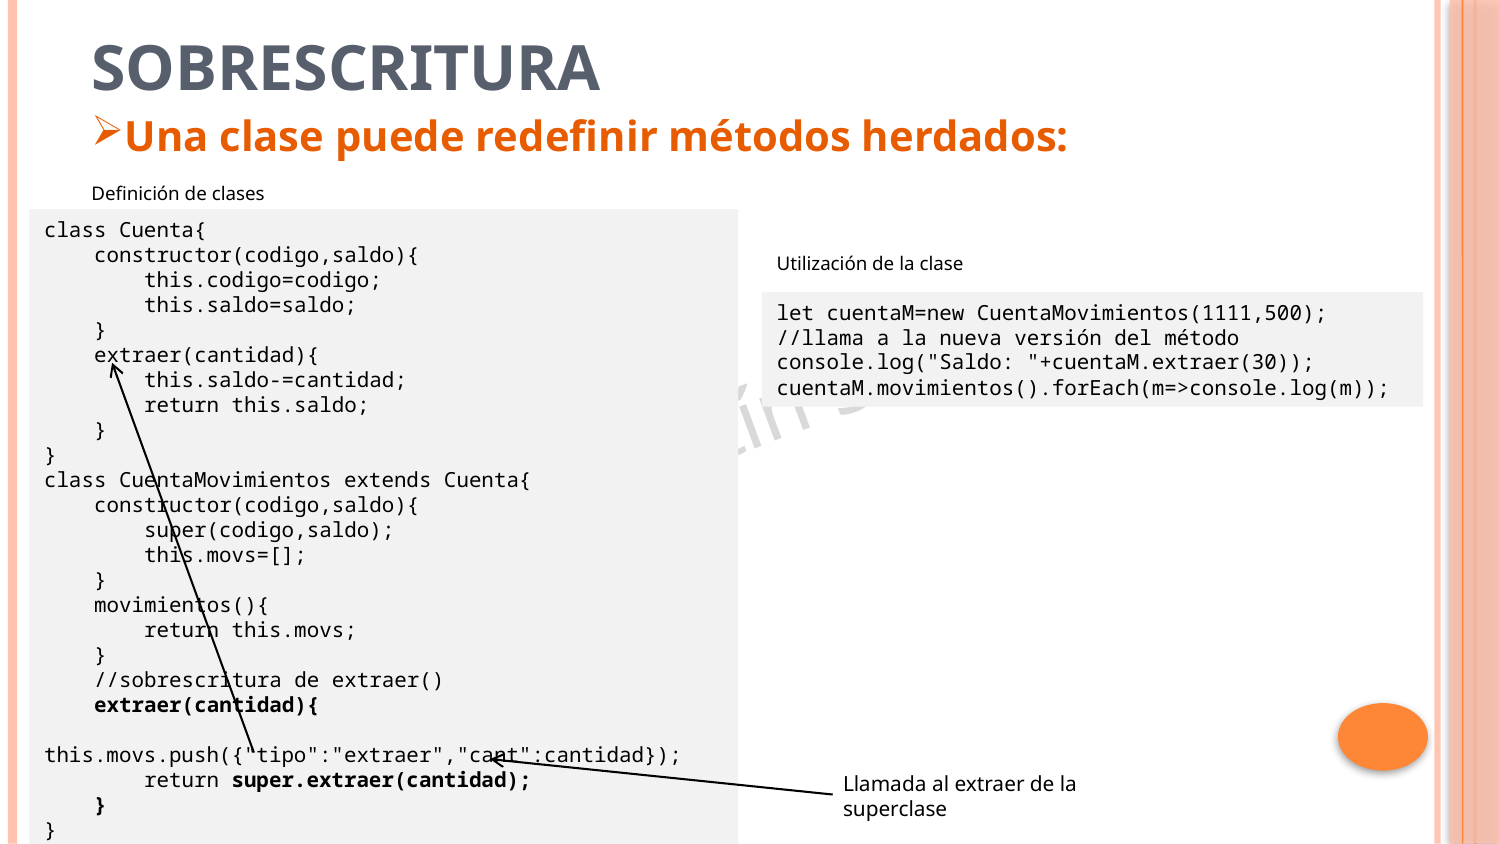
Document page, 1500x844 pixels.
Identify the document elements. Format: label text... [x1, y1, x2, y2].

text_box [111, 362, 255, 754]
text_box Llamada al extraer de la superclase [828, 763, 1124, 828]
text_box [489, 758, 834, 795]
text_box class Cuenta{ constructor(codigo,saldo){ this.codigo=codigo; this.saldo=saldo; } extraer(cantidad){ this.saldo-=cantidad; return this.saldo; } } class CuentaMovimientos extends Cuenta{ constructor(codigo,saldo){ super(codigo,saldo); this.movs=[]; } movimientos(){ return this.movs; } //sobrescritura de extraer() extraer(cantidad){ this.movs.push({"tipo":"extraer","cant":cantidad}); return super.extraer(cantidad); } } [29, 209, 739, 844]
text_box Una clase puede redefinir métodos herdados: [76, 102, 1388, 245]
title Sobrescritura [76, 20, 1412, 161]
text_box Definición de clases [76, 173, 432, 212]
text_box Utilización de la clase [761, 244, 1117, 282]
text_box let cuentaM=new CuentaMovimientos(1111,500); //llama a la nueva versión del método console.log("Saldo: "+cuentaM.extraer(30)); cuentaM.movimientos().forEach(m=>console.log(m)); [761, 291, 1424, 407]
